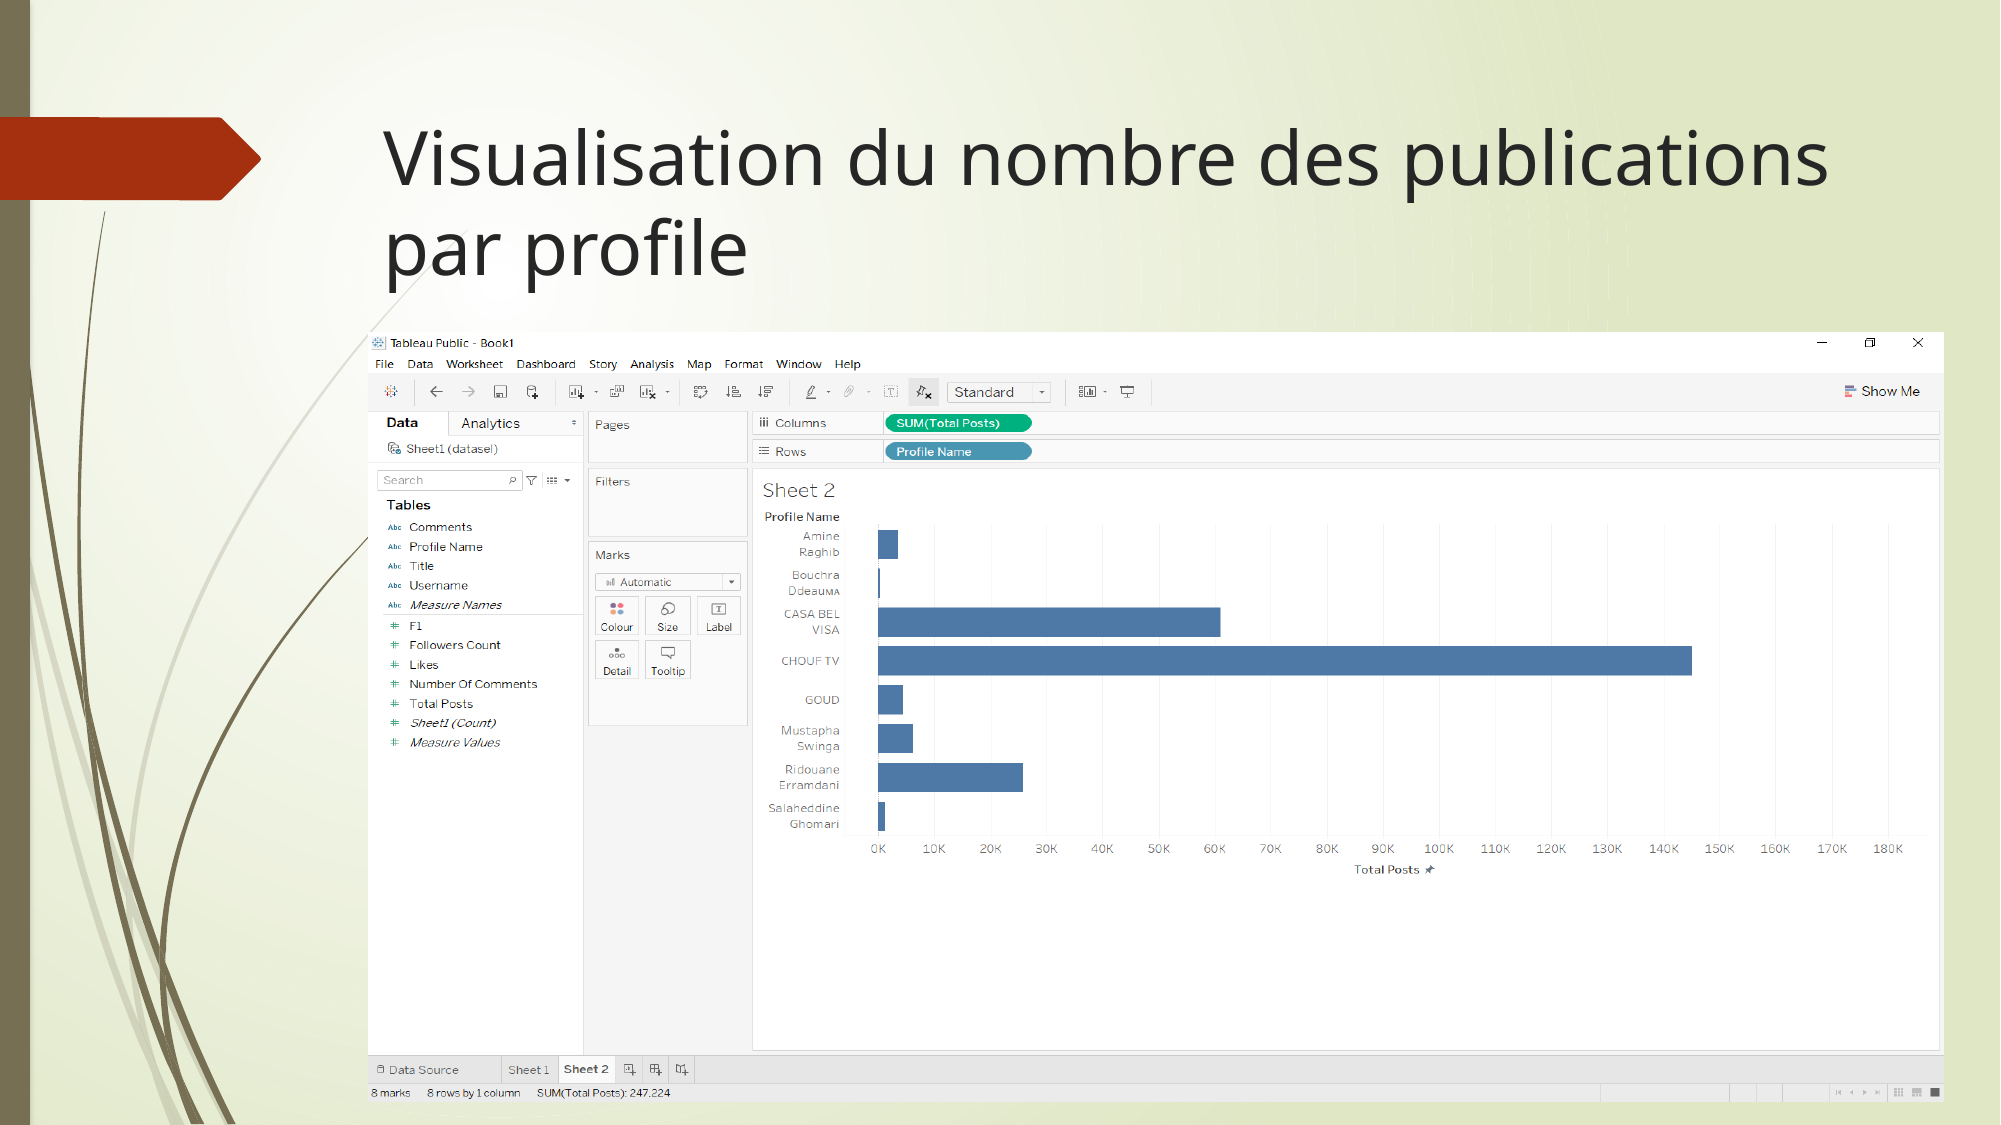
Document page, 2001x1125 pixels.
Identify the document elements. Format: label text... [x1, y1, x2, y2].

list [368, 332, 1944, 1102]
title Visualisation du nombre des publications par profile [368, 102, 1944, 313]
